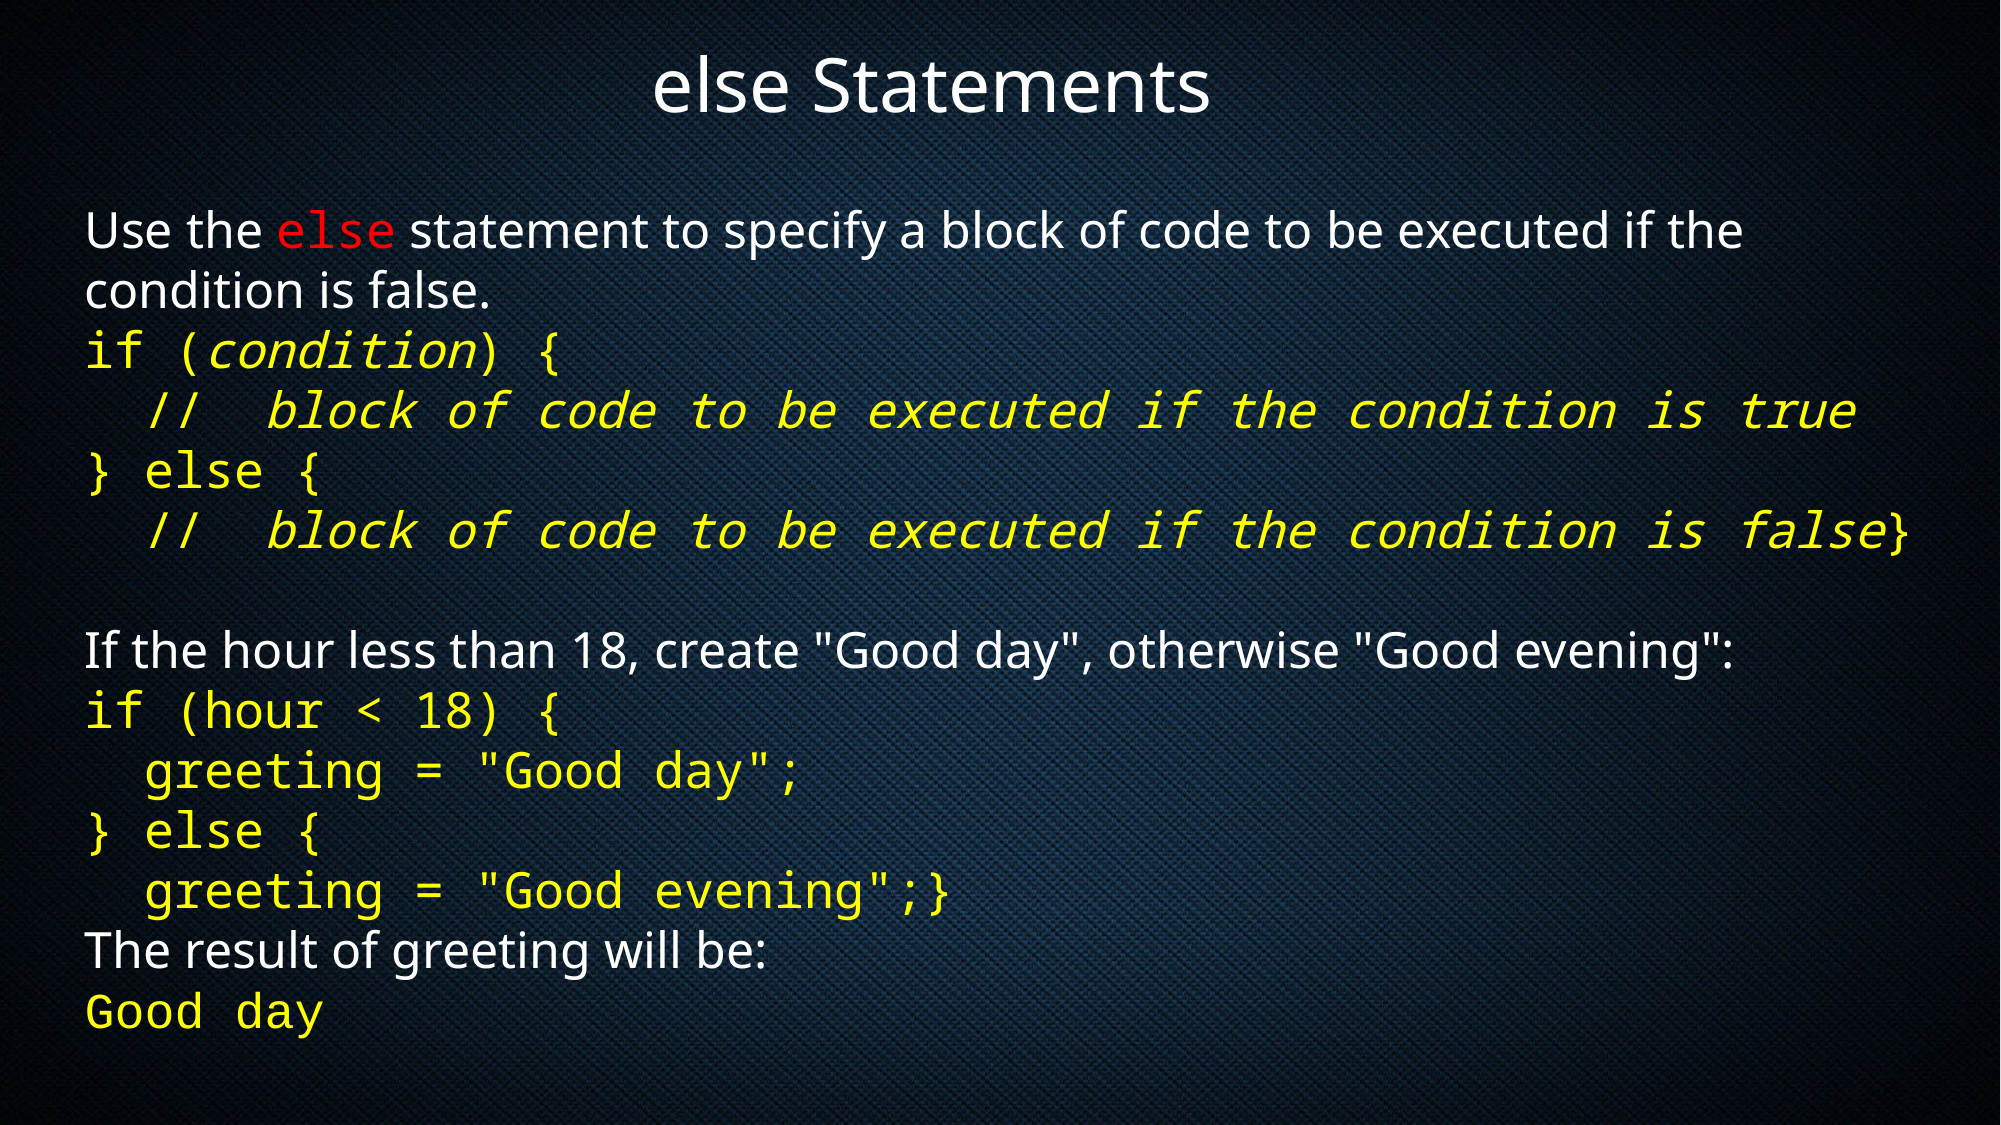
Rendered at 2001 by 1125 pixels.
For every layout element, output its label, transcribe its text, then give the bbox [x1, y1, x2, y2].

picture [0, 0, 2001, 1125]
text_box Use the else statement to specify a block of code to be executed if the condition is false. if (condition) { // block of code to be executed if the condition is true } else { // block of code to be executed if the condition is false} If the hour less than 18, create "Good day", otherwise "Good evening": if (hour < 18) { greeting = "Good day"; } else { greeting = "Good evening";} The result of greeting will be: Good day [69, 191, 1969, 1047]
text_box else Statements [425, 30, 1439, 136]
